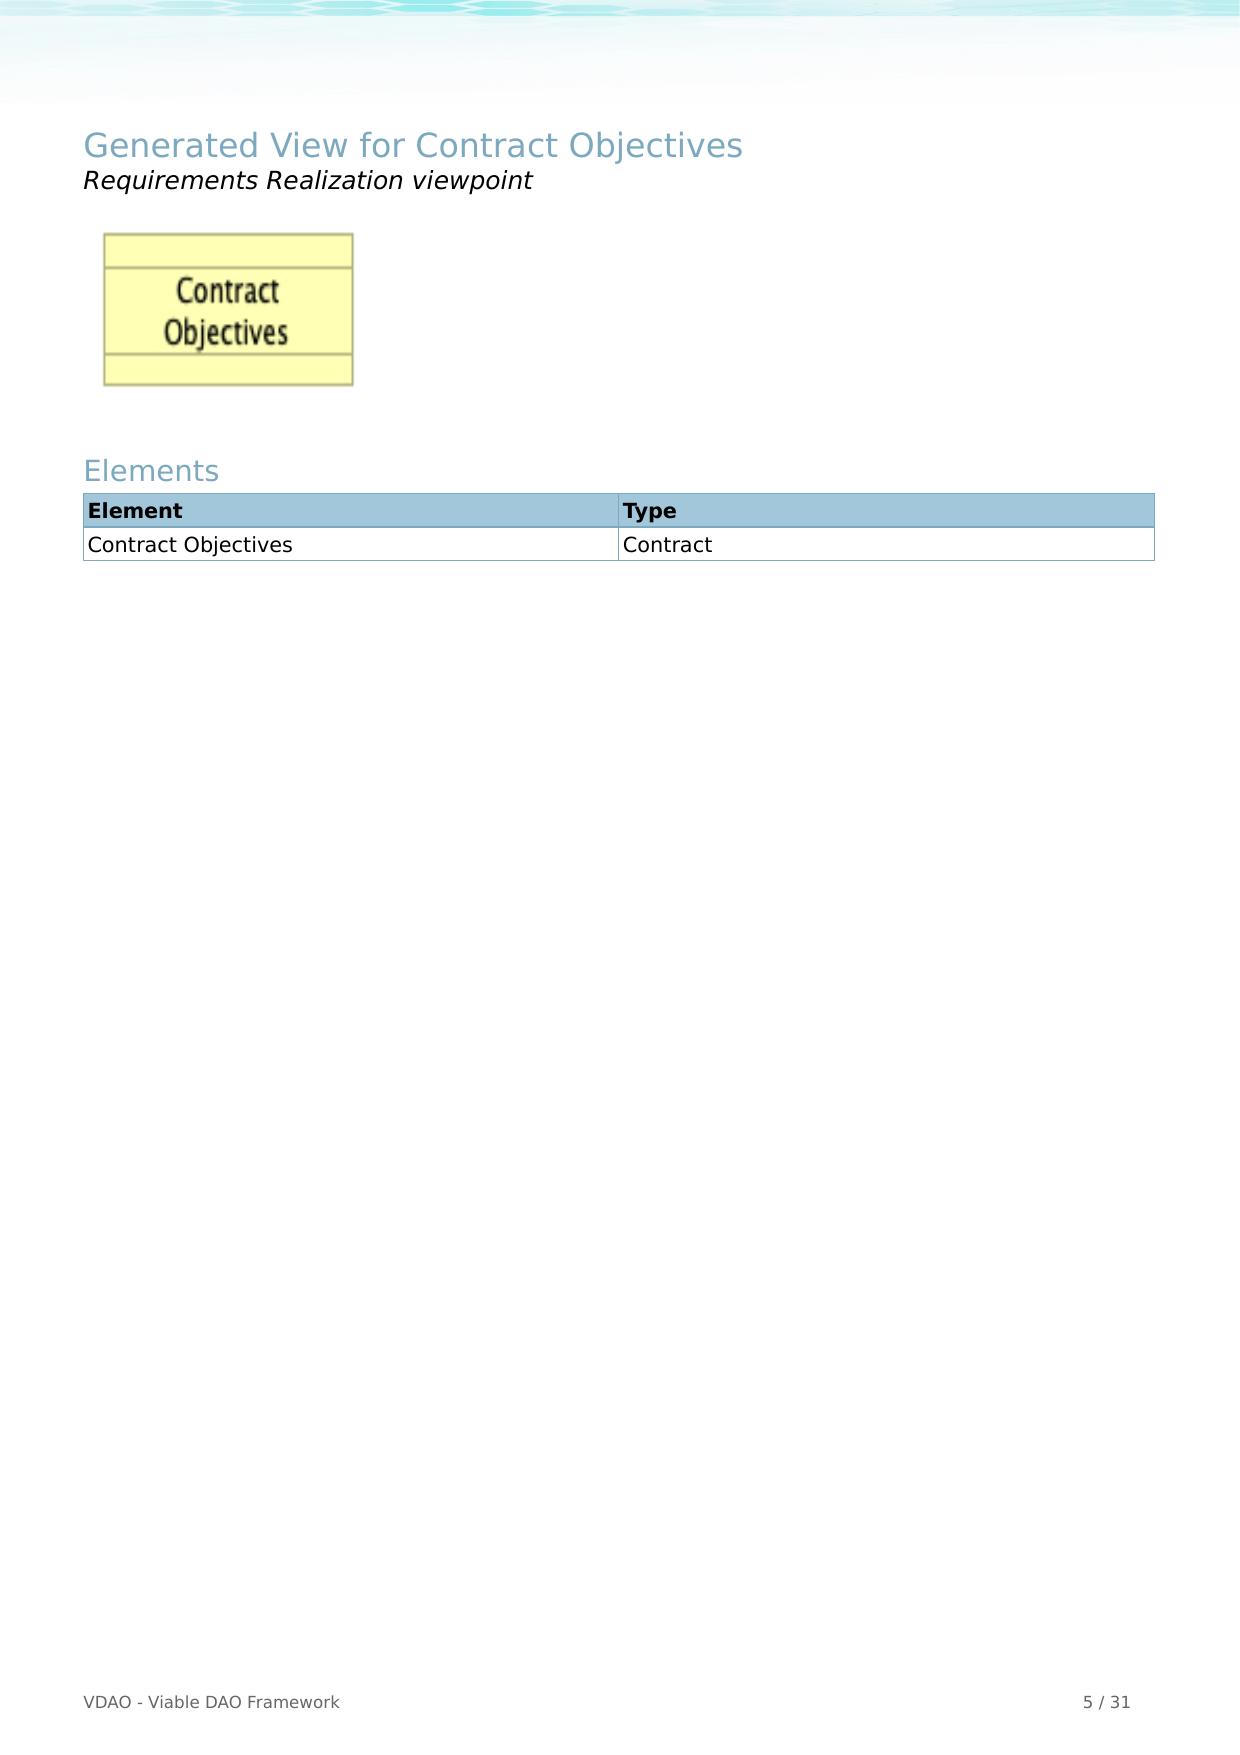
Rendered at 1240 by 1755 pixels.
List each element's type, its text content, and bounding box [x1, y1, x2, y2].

text_box 5 [924, 1649, 1093, 1755]
text_box Element [83, 493, 618, 527]
text_box / 31 [1093, 1649, 1157, 1755]
text_box Requirements Realization viewpoint [83, 164, 1157, 196]
text_box Elements [83, 414, 1155, 488]
text_box Generated View for Contract Objectives [83, 124, 1157, 164]
text_box VDAO - Viable DAO Framework [83, 1649, 924, 1755]
text_box Type [618, 493, 1155, 527]
picture [83, 205, 376, 415]
text_box Contract Objectives [83, 527, 618, 561]
picture [0, 0, 1240, 105]
text_box Contract [618, 527, 1155, 561]
